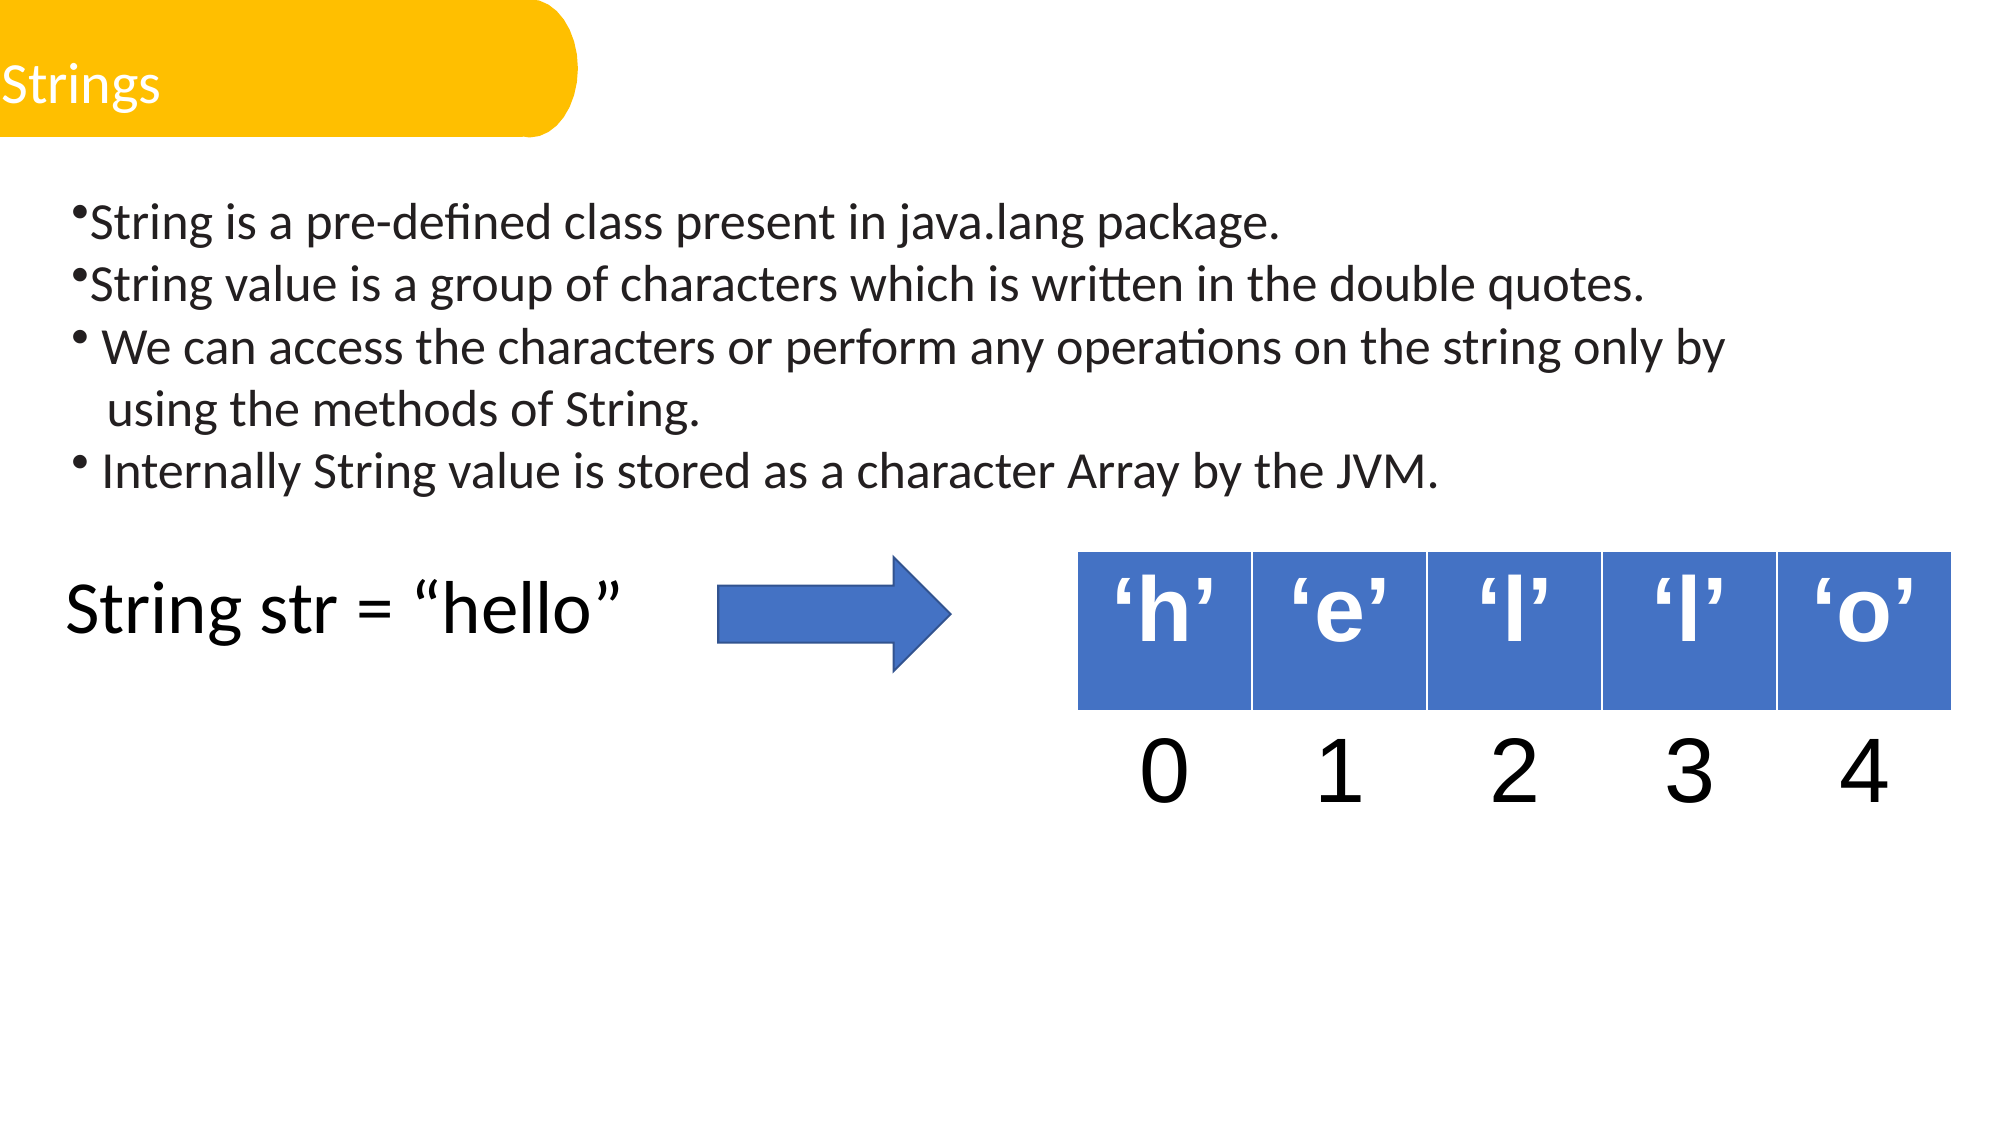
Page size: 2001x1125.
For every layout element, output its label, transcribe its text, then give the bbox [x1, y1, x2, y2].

text_box String is a pre-defined class present in java.lang package. String value is a group of characters which is written in the double quotes. We can access the characters or perform any operations on the string only by using the methods of String. Internally String value is stored as a character Array by the JVM. [70, 187, 1864, 500]
table_cell 4 [1778, 715, 1951, 873]
table_cell 3 [1603, 715, 1776, 873]
text_box [718, 557, 951, 672]
table_header ‘l’ [1428, 552, 1601, 710]
table_header ‘e’ [1253, 552, 1426, 710]
table_cell 2 [1428, 715, 1601, 873]
table_cell 1 [1253, 715, 1426, 873]
text_box String str = “hello” [57, 550, 633, 656]
table_header ‘l’ [1603, 552, 1776, 710]
table_header ‘h’ [1078, 552, 1251, 710]
table_header ‘o’ [1778, 552, 1951, 710]
table_cell 0 [1078, 715, 1251, 873]
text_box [0, 0, 578, 137]
